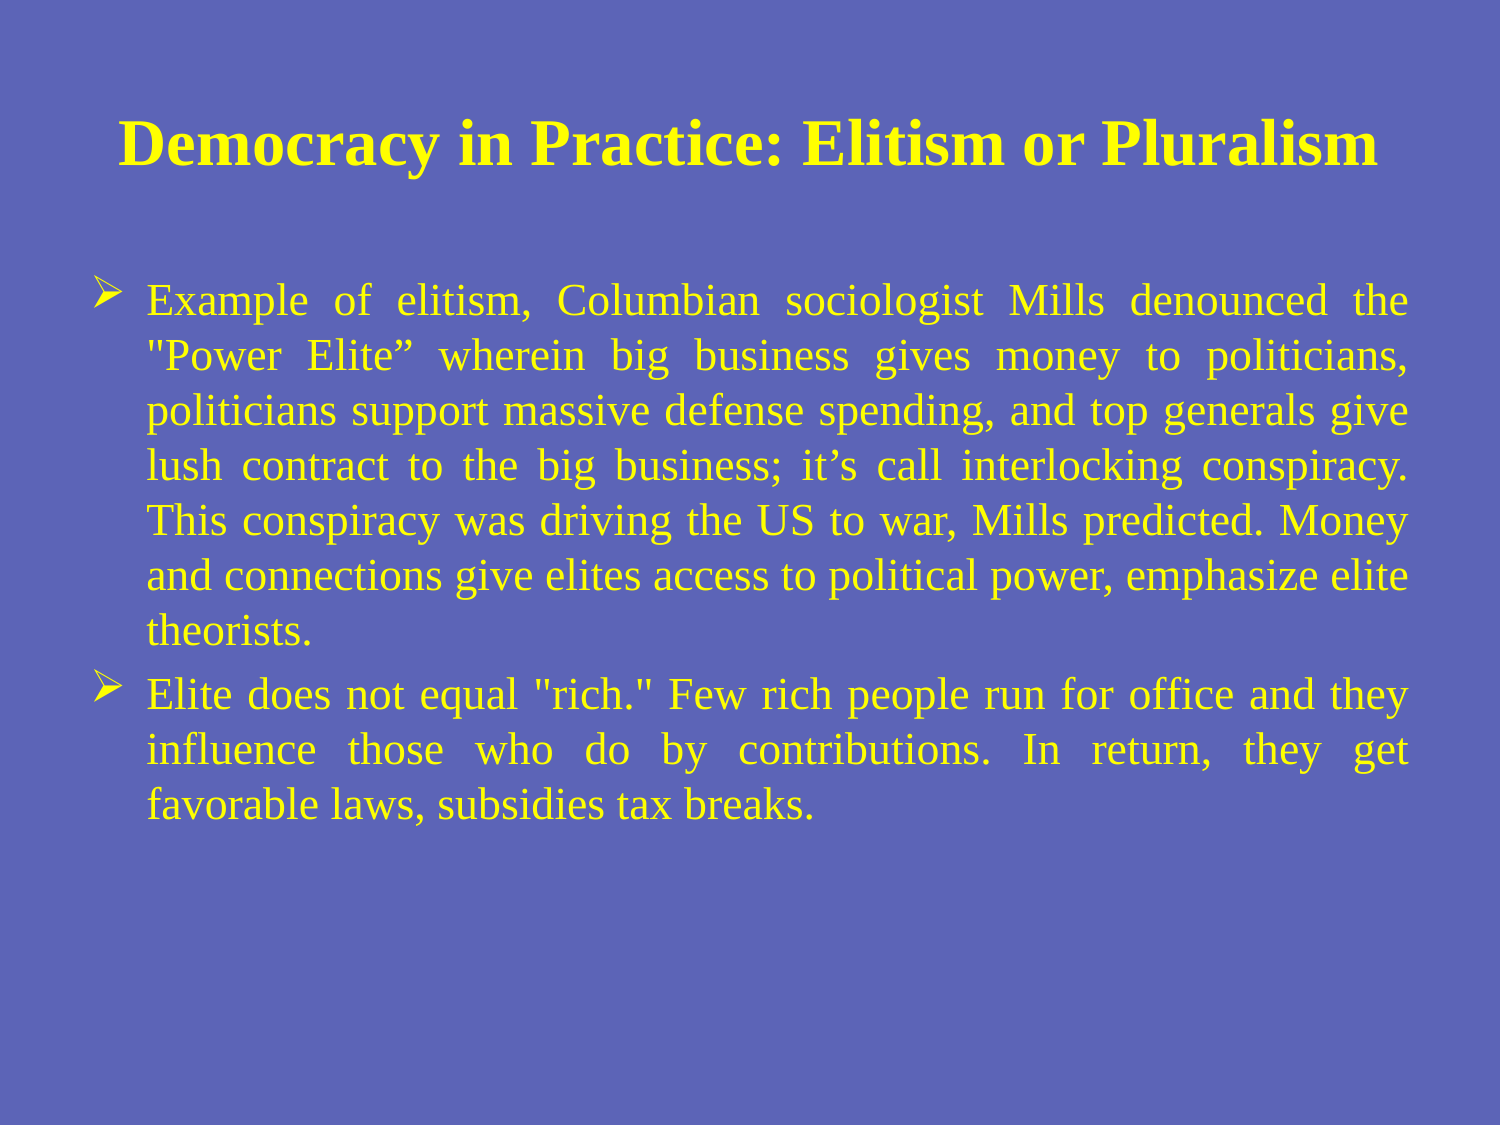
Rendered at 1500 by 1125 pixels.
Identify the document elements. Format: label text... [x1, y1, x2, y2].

list Example of elitism, Columbian sociologist Mills denounced the "Power Elite” wherein big business gives money to politicians, politicians support massive defense spending, and top generals give lush contract to the big business; it’s call interlocking conspiracy. This conspiracy was driving the US to war, Mills predicted. Money and connections give elites access to political power, emphasize elite theorists. Elite does not equal "rich." Few rich people run for office and they influence those who do by contributions. In return, they get favorable laws, subsidies tax breaks. [75, 262, 1425, 1005]
title Democracy in Practice: Elitism or Pluralism [75, 45, 1425, 233]
